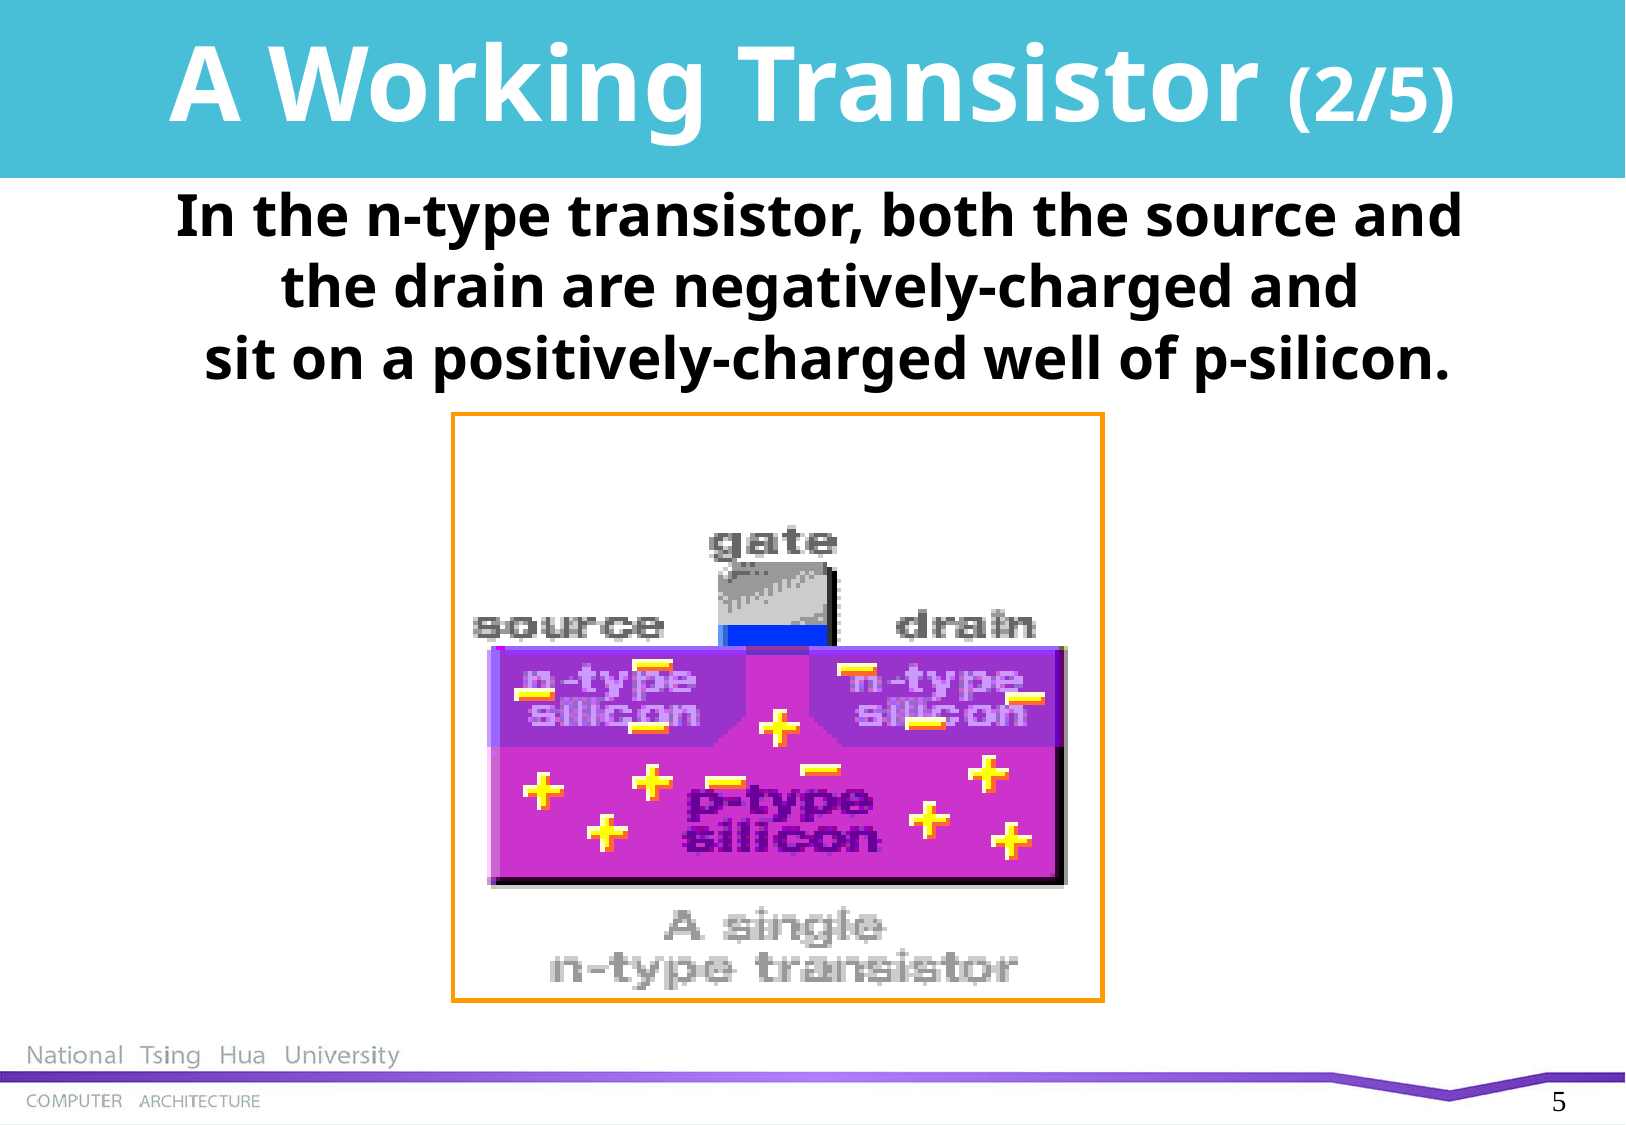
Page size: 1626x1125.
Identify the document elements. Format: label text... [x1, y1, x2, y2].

title A Working Transistor (2/5) [121, 20, 1504, 140]
text_box 5 [1521, 1074, 1597, 1125]
list In the n-type transistor, both the source and the drain are negatively-charged and sit on a positively-charged well of p-silicon. [113, 178, 1542, 371]
picture [0, 0, 1626, 1125]
